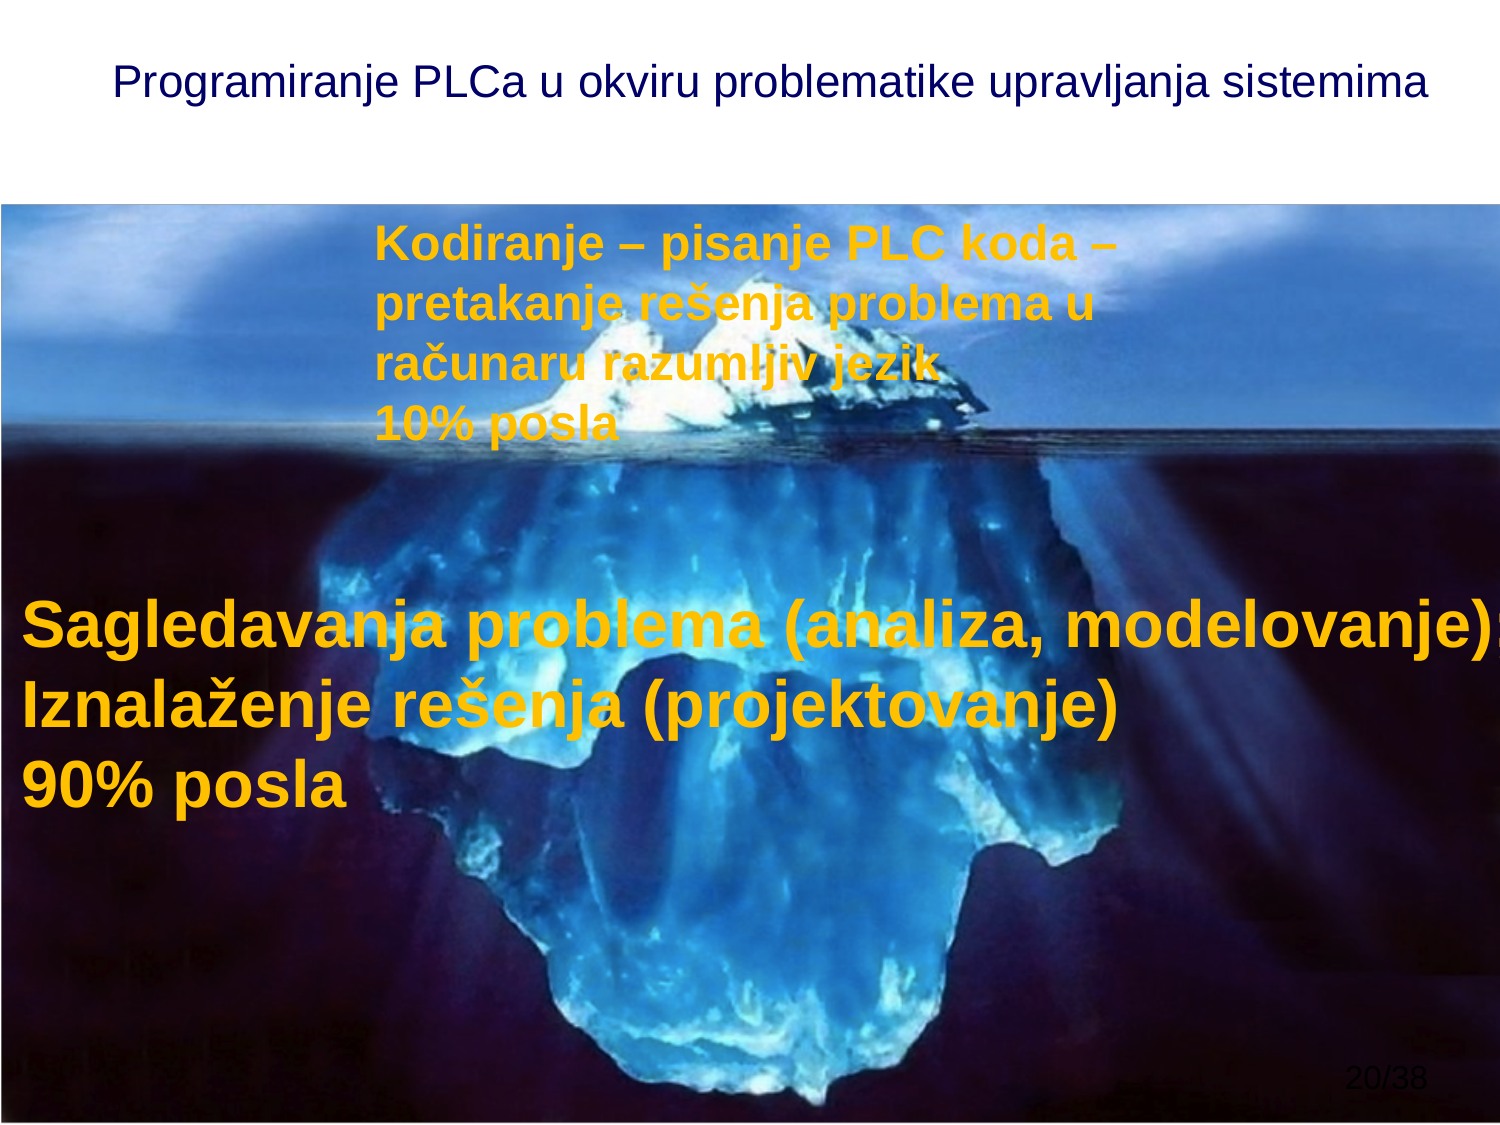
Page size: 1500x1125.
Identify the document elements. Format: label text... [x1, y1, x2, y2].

picture [0, 202, 1500, 1125]
title Programiranje PLCa u okviru problematike upravljanja sistemima [73, 0, 1469, 159]
